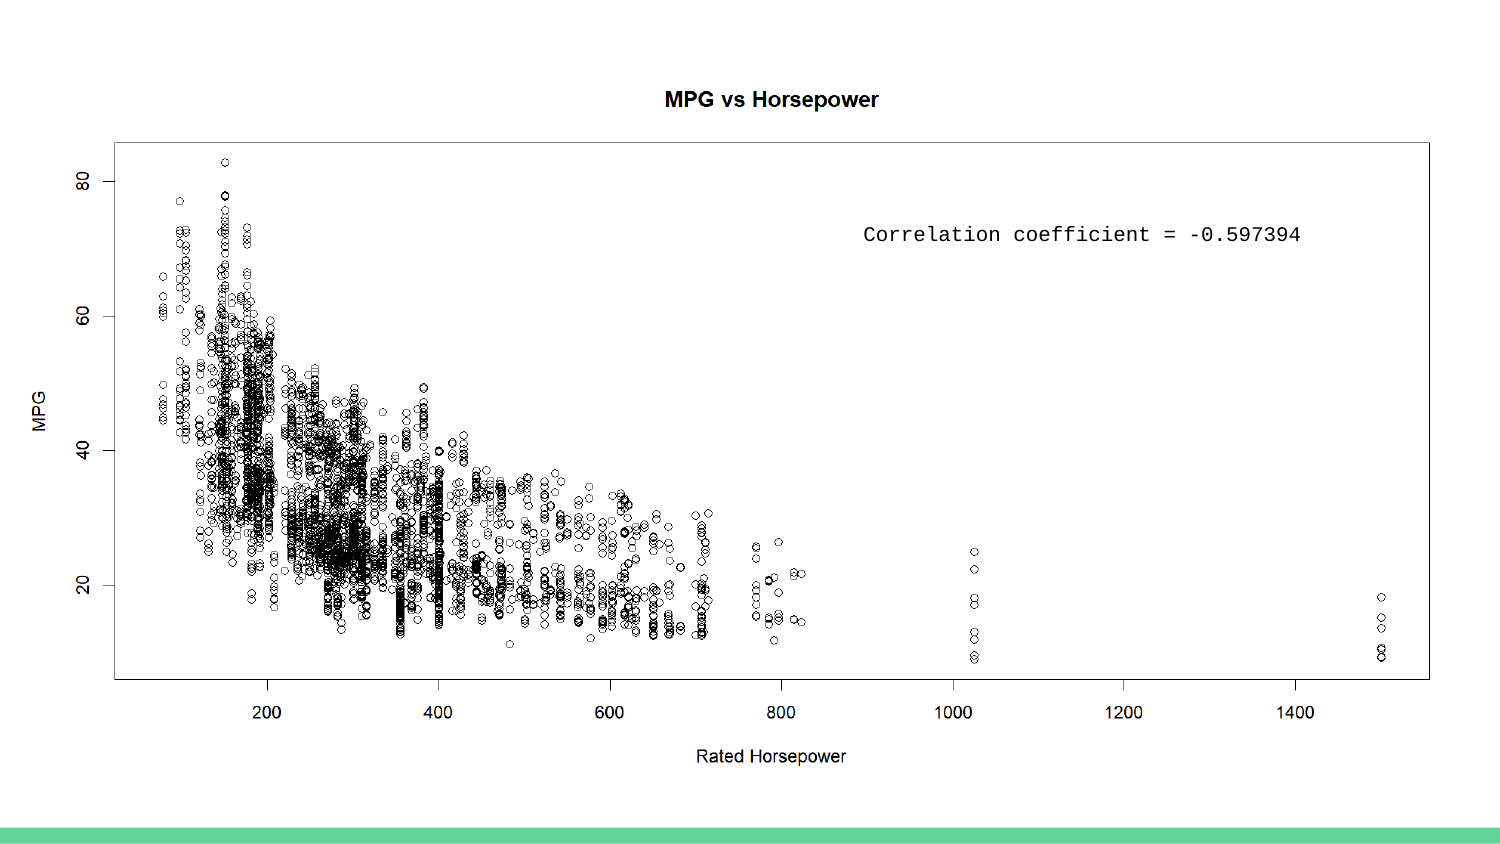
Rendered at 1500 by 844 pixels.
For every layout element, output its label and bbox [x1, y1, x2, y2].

picture [25, 53, 1475, 790]
